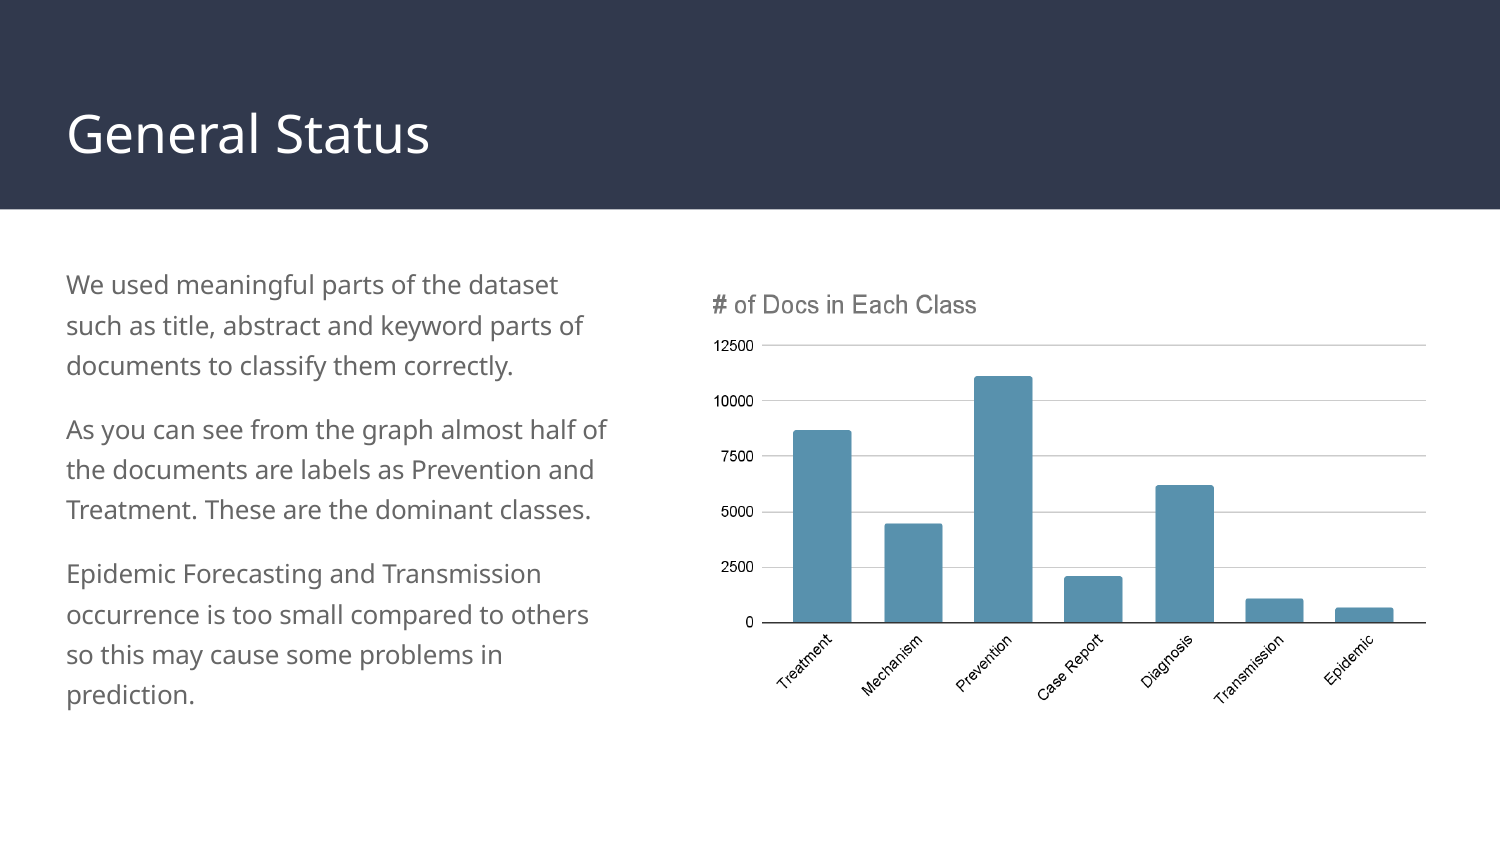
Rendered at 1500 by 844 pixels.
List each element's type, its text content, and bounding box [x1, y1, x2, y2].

list We used meaningful parts of the dataset such as title, abstract and keyword parts of documents to classify them correctly. As you can see from the graph almost half of the documents are labels as Prevention and Treatment. These are the dominant classes. Epidemic Forecasting and Transmission occurrence is too small compared to others so this may cause some problems in prediction. [51, 247, 630, 752]
title General Status [51, 82, 1449, 185]
picture [688, 264, 1450, 752]
